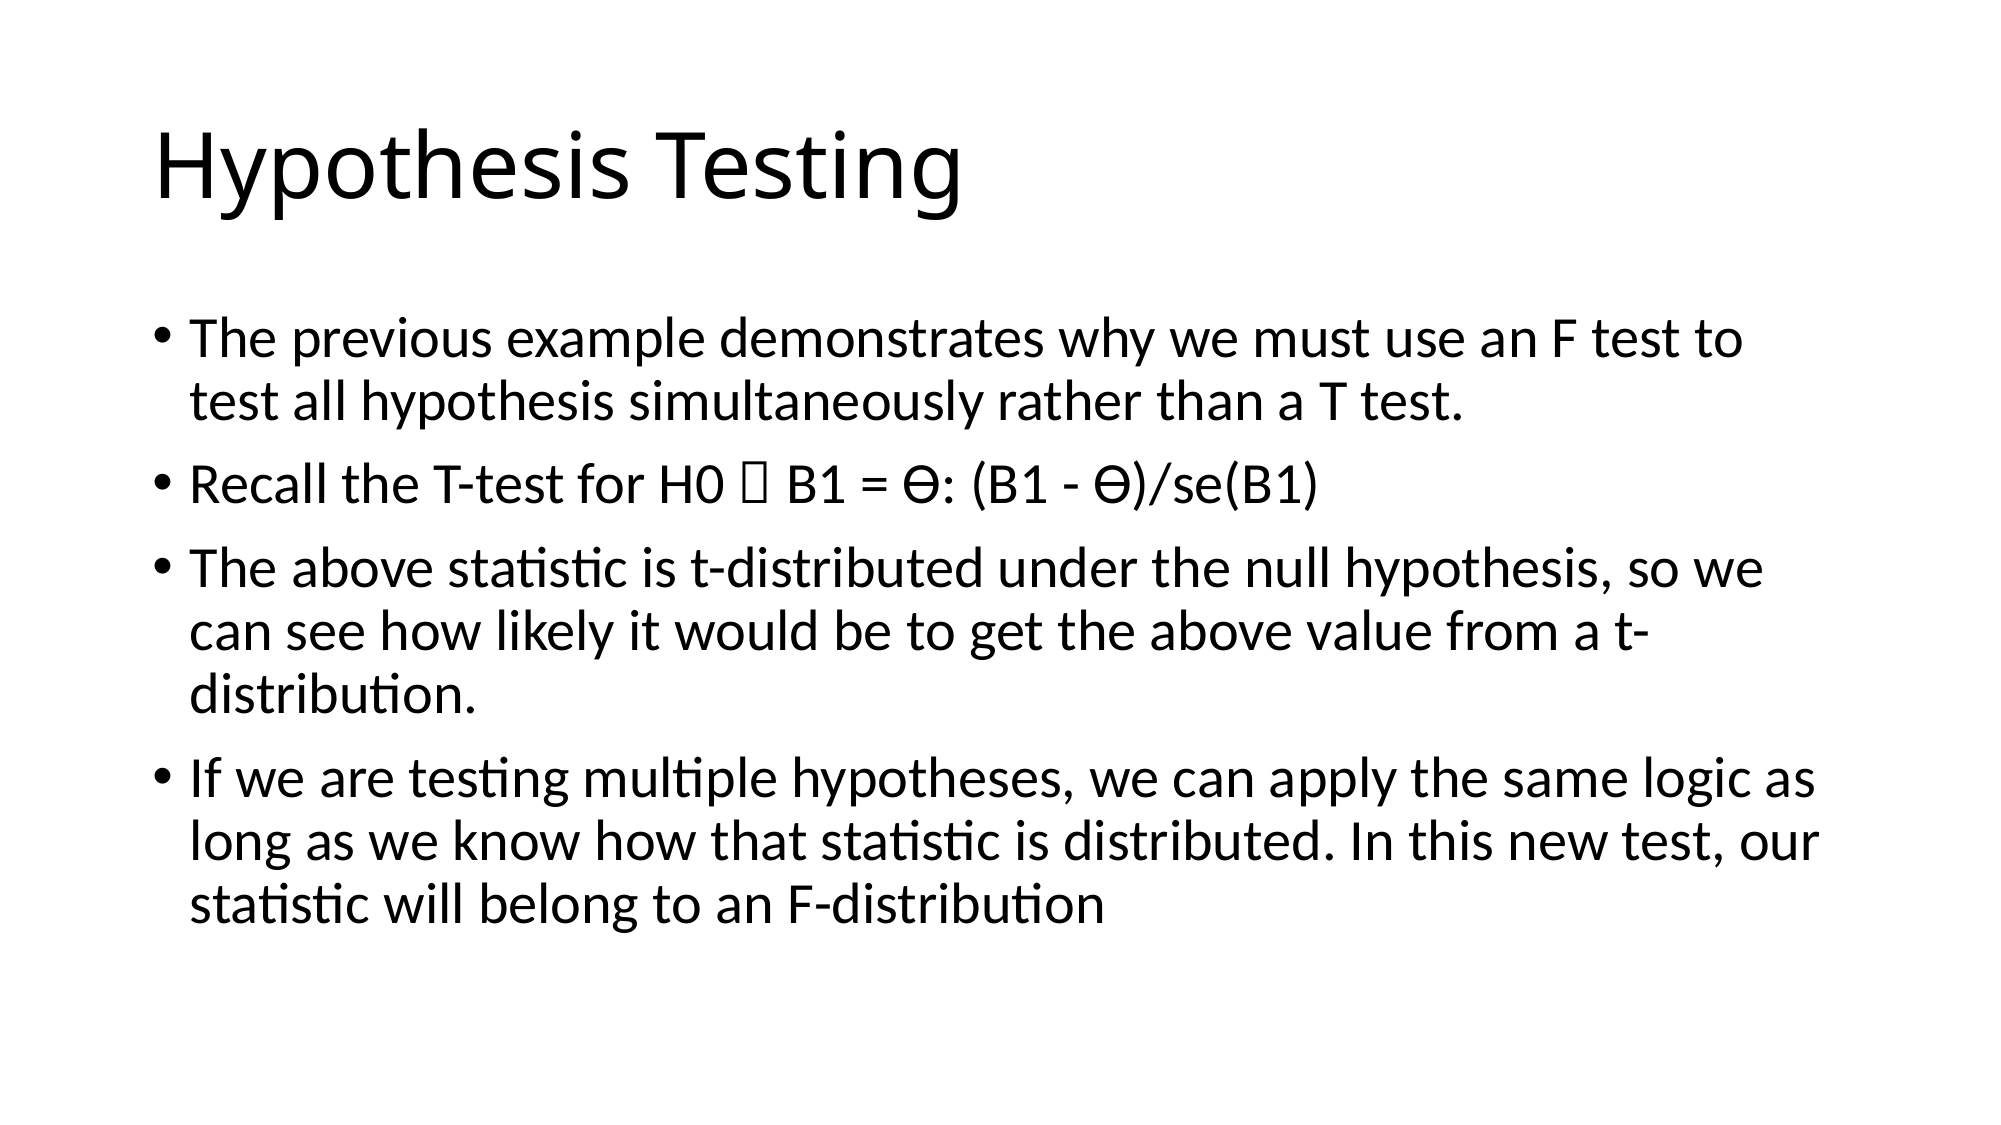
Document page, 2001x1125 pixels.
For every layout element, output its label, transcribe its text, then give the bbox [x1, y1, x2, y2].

title Hypothesis Testing [137, 59, 1863, 278]
list The previous example demonstrates why we must use an F test to test all hypothesis simultaneously rather than a T test. Recall the T-test for H0  B1 = ϴ: (B1 - ϴ)/se(B1) The above statistic is t-distributed under the null hypothesis, so we can see how likely it would be to get the above value from a t-distribution. If we are testing multiple hypotheses, we can apply the same logic as long as we know how that statistic is distributed. In this new test, our statistic will belong to an F-distribution [137, 299, 1863, 1014]
